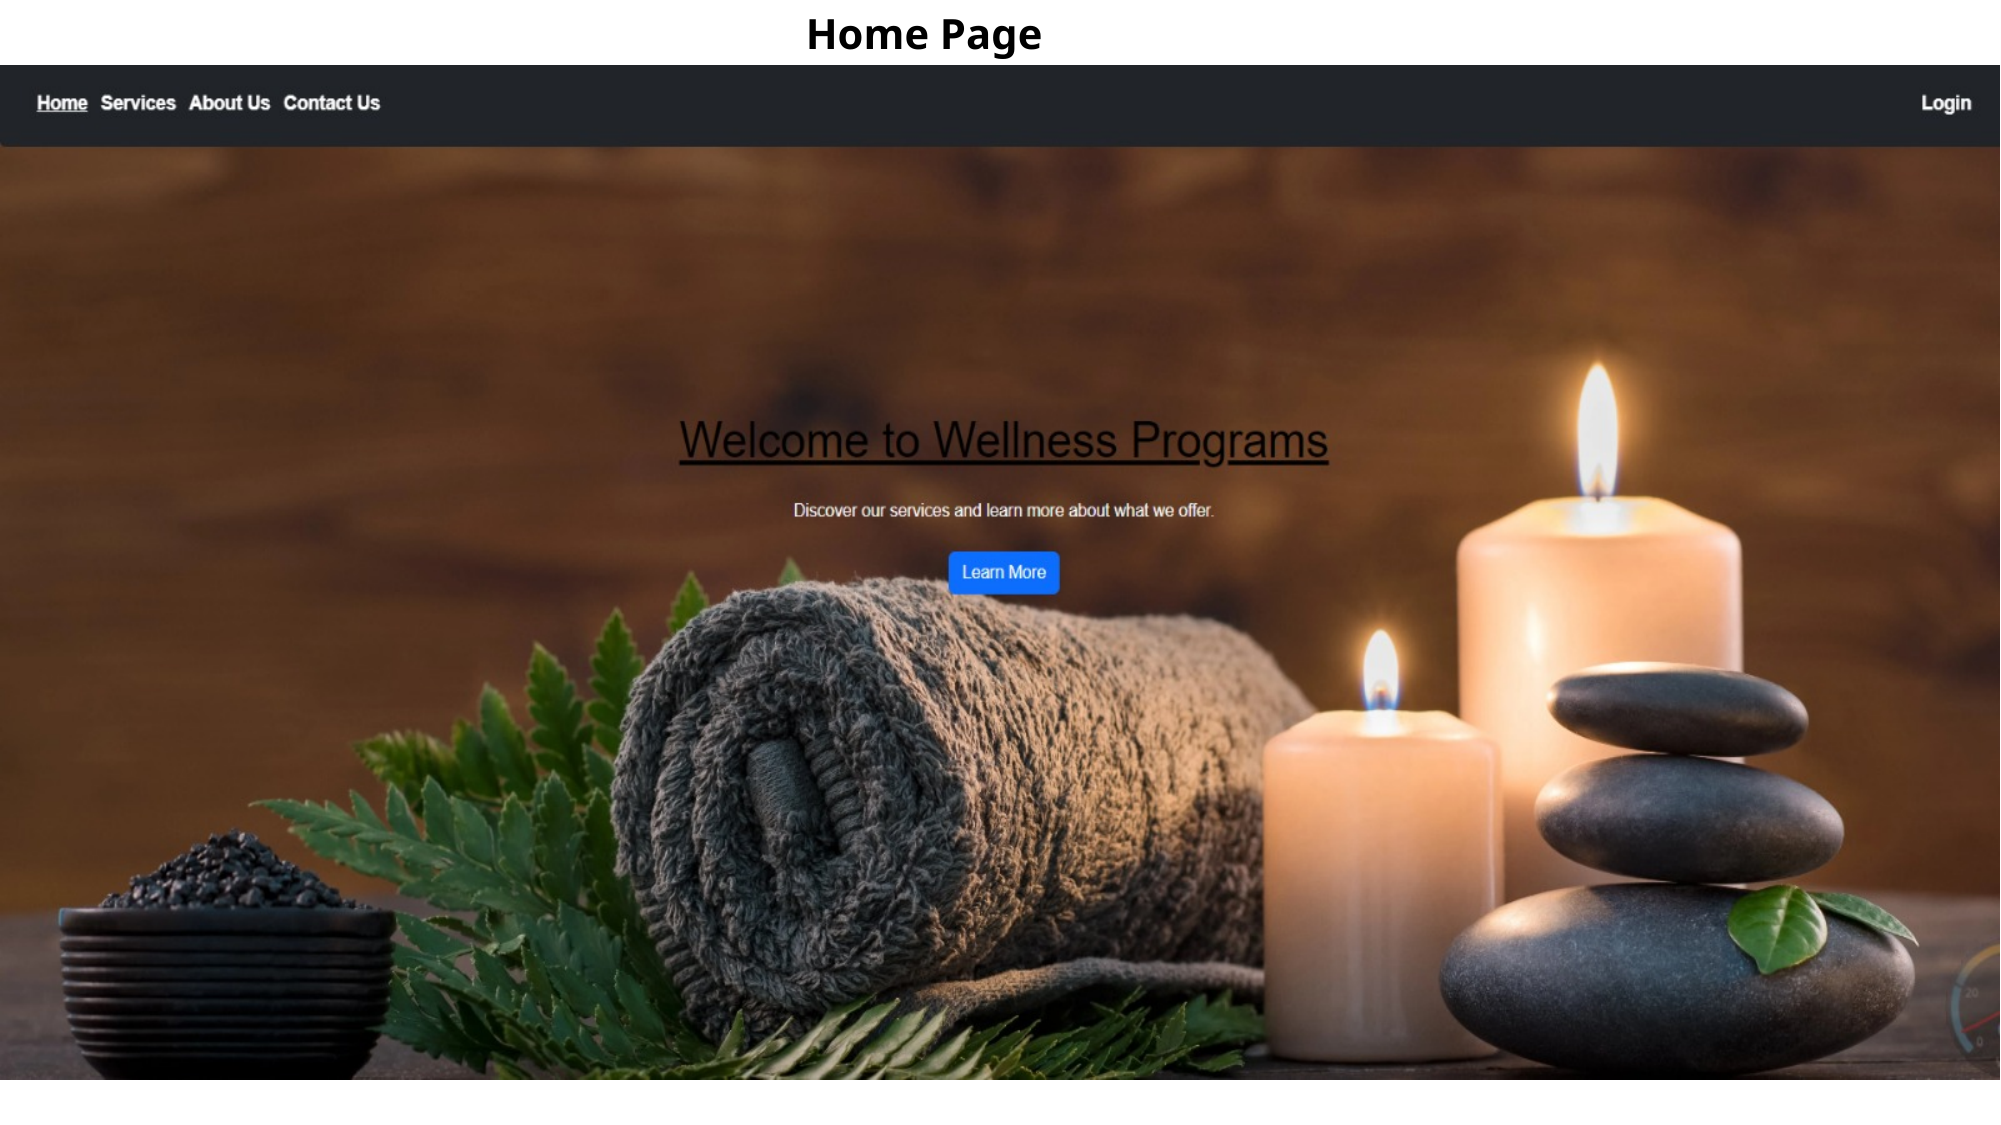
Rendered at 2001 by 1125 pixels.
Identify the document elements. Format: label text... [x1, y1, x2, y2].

picture [0, 65, 2000, 1081]
text_box Home Page [791, 0, 1447, 65]
